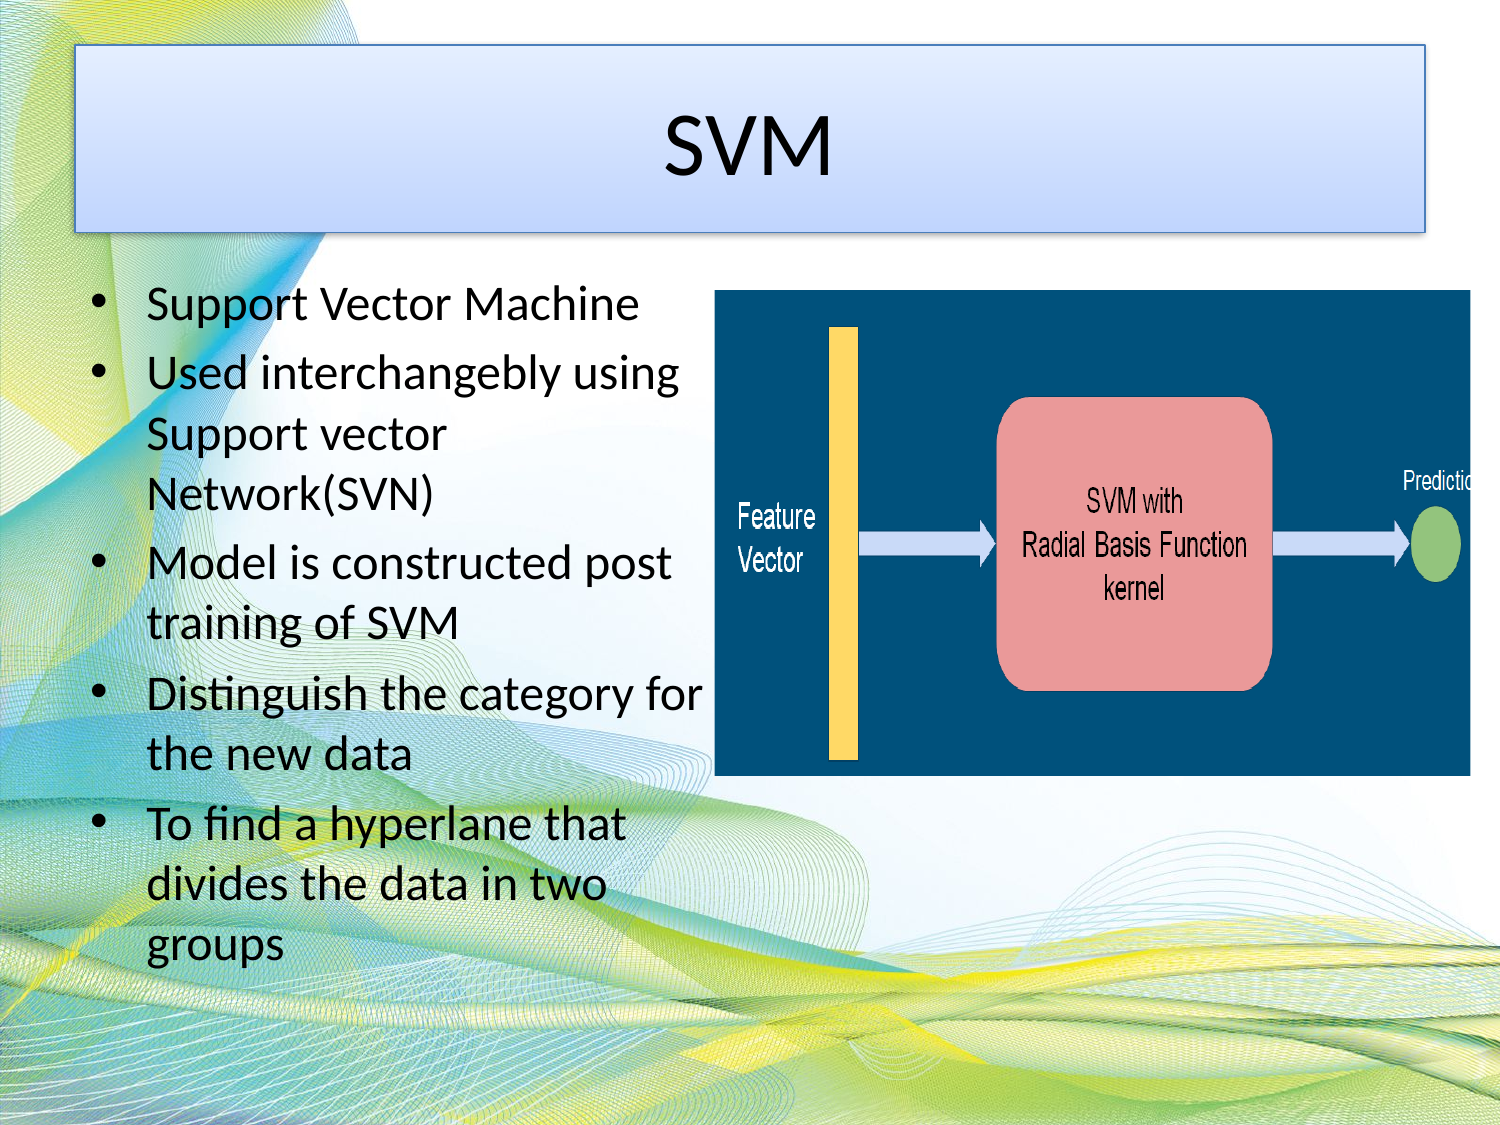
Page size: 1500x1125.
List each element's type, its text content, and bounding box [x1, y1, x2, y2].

title SVM [74, 44, 1426, 233]
picture [0, 0, 1500, 1125]
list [714, 290, 1471, 776]
list Support Vector Machine Used interchangebly using Support vector Network(SVN) Model is constructed post training of SVM Distinguish the category for the new data To find a hyperlane that divides the data in two groups [75, 262, 738, 1005]
